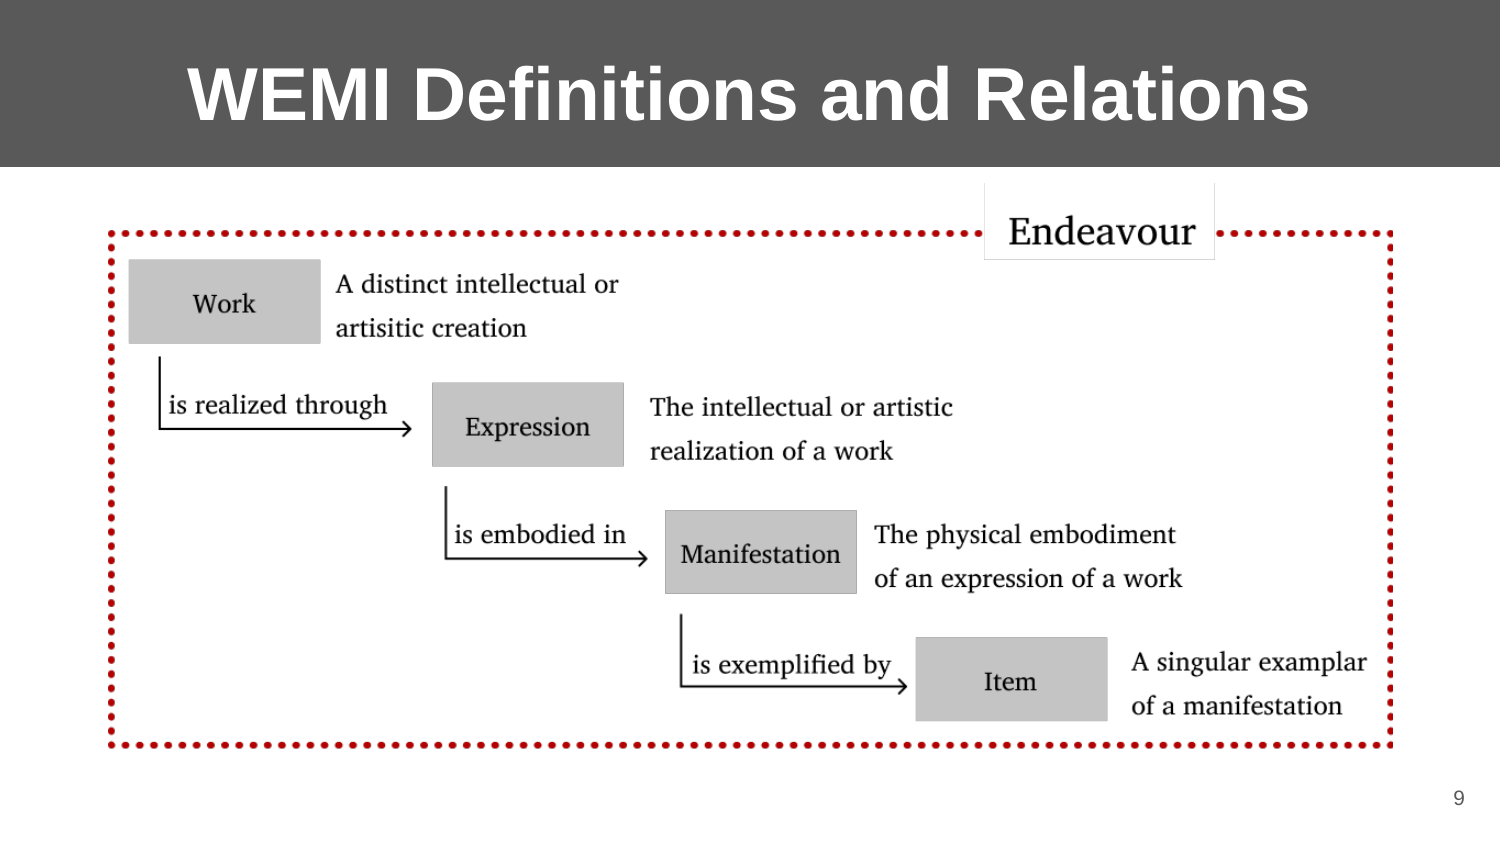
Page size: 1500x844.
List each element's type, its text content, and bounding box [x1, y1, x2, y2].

picture [107, 182, 1393, 777]
text_box [0, 0, 1500, 167]
title WEMI Definitions and Relations [51, 30, 1449, 137]
slide_number ‹#› [1389, 764, 1480, 830]
